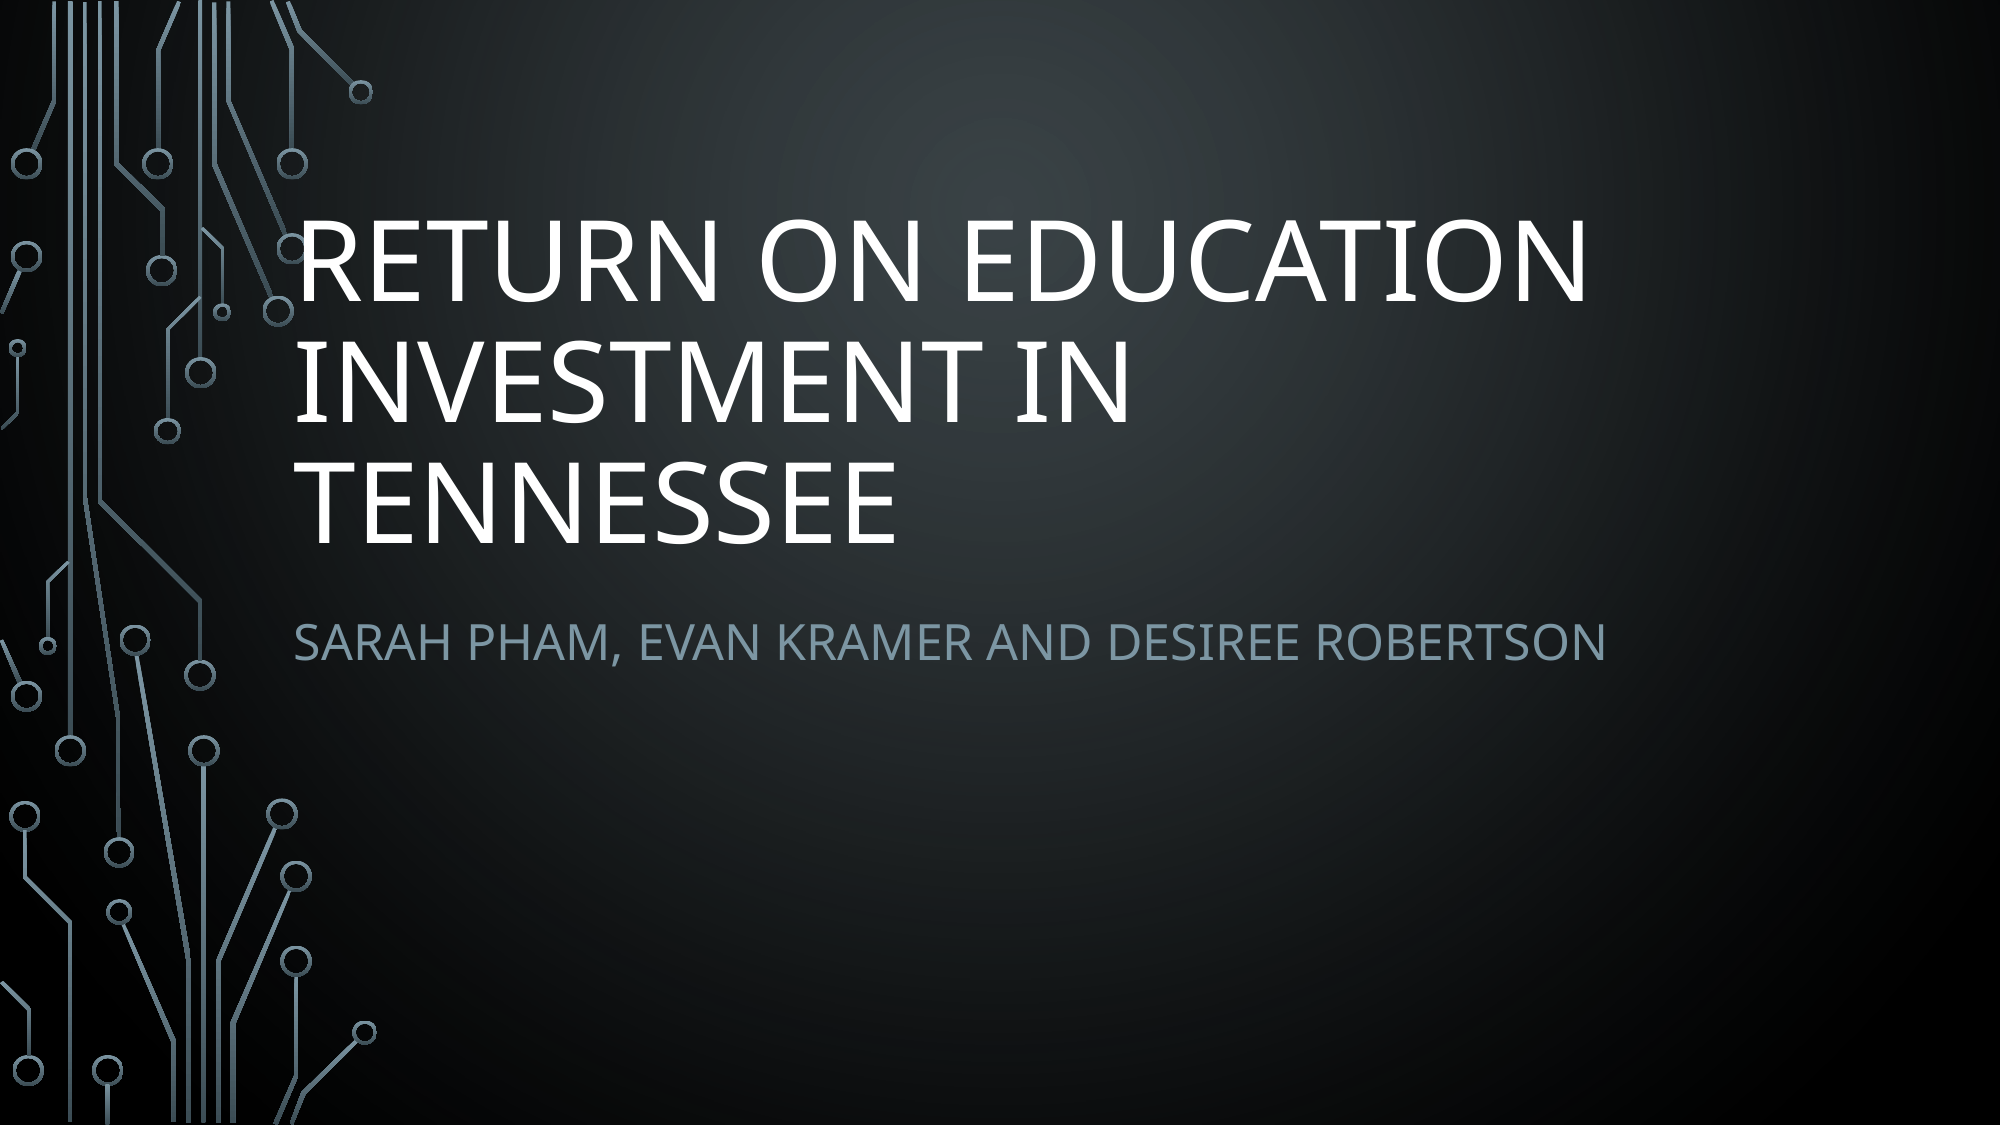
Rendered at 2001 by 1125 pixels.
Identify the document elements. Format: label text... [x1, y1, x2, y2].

title Return on Education Investment in Tennessee [278, 184, 1722, 576]
subtitle Sarah Pham, Evan Kramer and Desiree Robertson [278, 590, 1722, 863]
